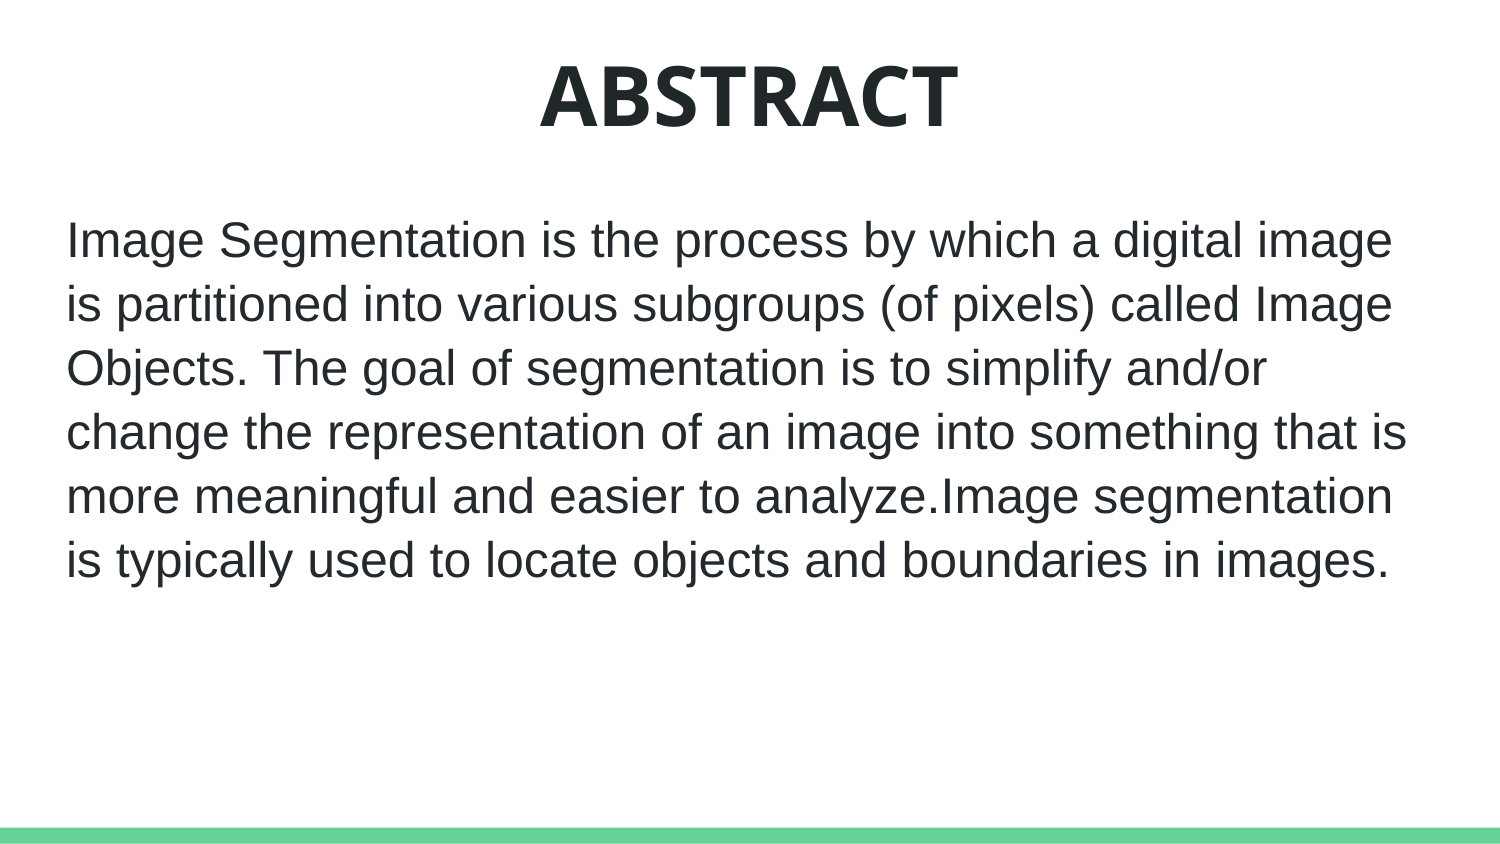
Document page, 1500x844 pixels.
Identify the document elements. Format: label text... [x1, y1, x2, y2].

list Image Segmentation is the process by which a digital image is partitioned into various subgroups (of pixels) called Image Objects. The goal of segmentation is to simplify and/or change the representation of an image into something that is more meaningful and easier to analyze.Image segmentation is typically used to locate objects and boundaries in images. [51, 189, 1449, 750]
title ABSTRACT [51, 22, 1449, 167]
